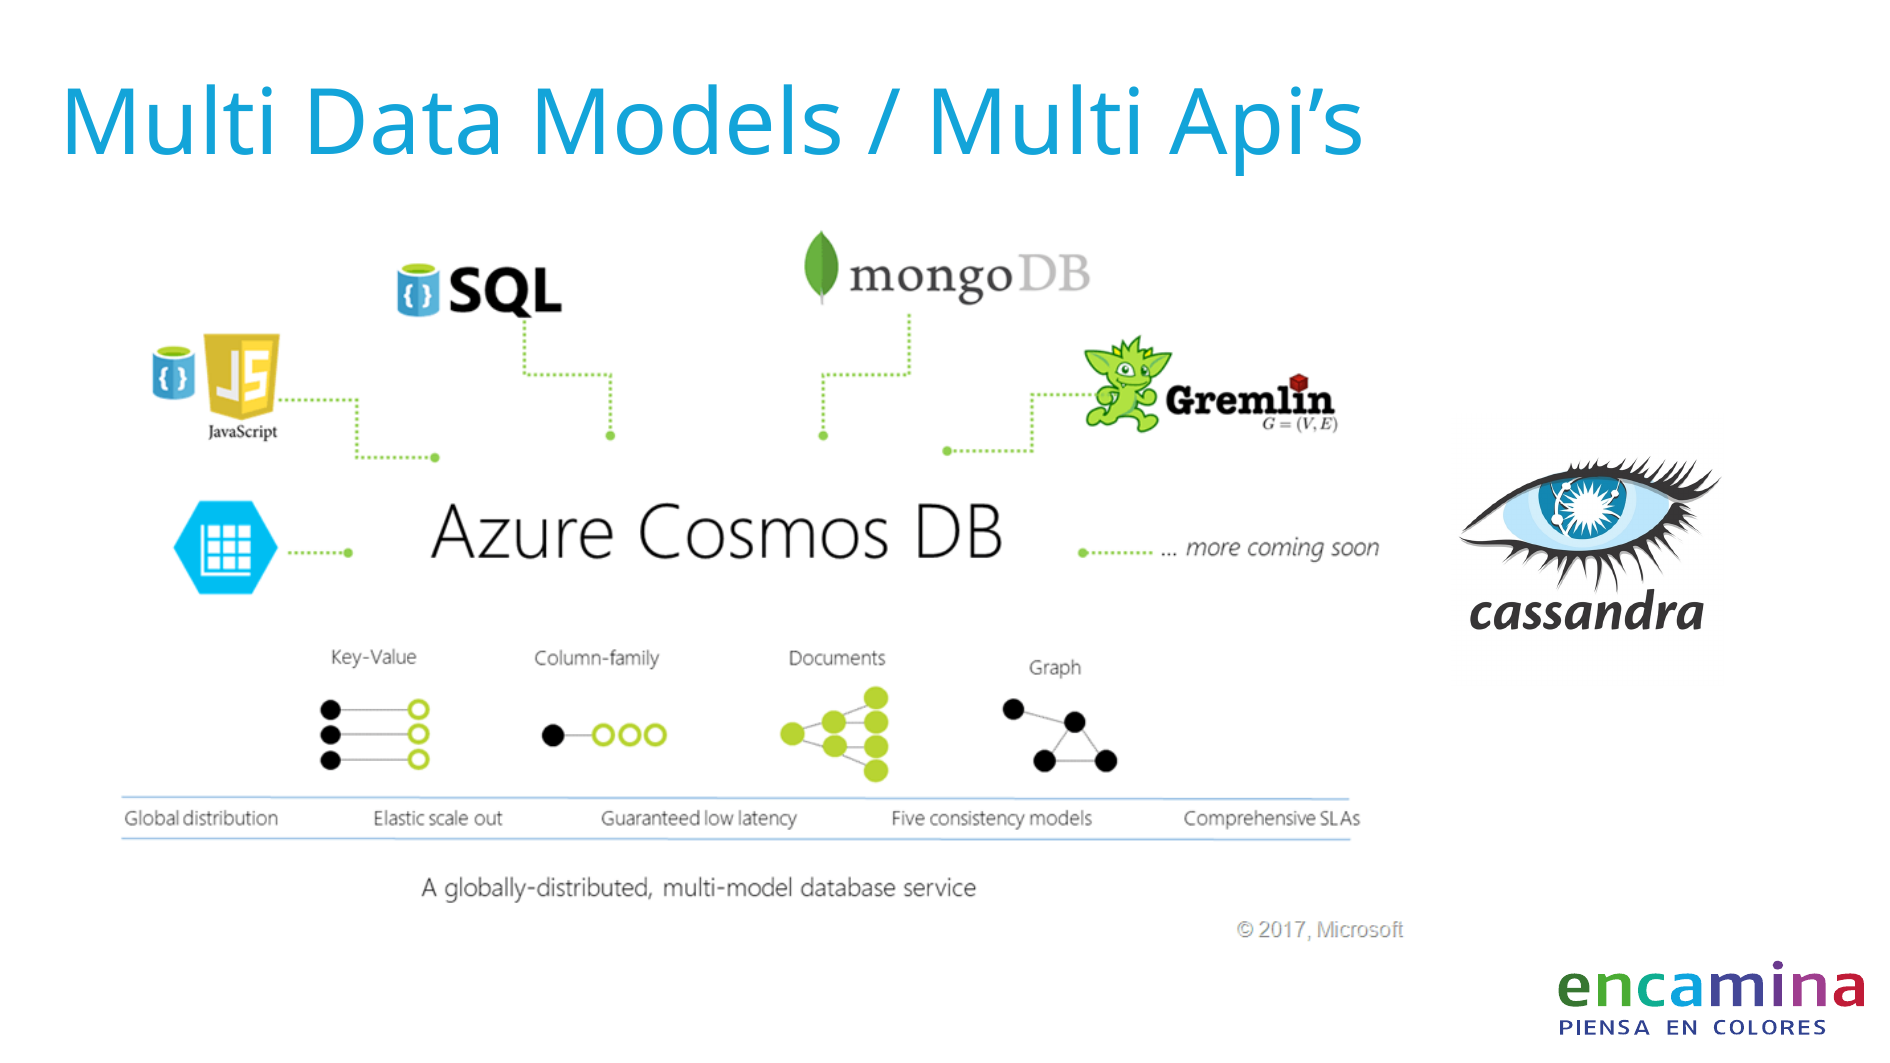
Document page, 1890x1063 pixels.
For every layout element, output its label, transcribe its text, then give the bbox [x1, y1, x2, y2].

picture [1451, 412, 1724, 686]
picture [58, 180, 1415, 944]
title Multi Data Models / Multi Api’s [59, 59, 1831, 178]
